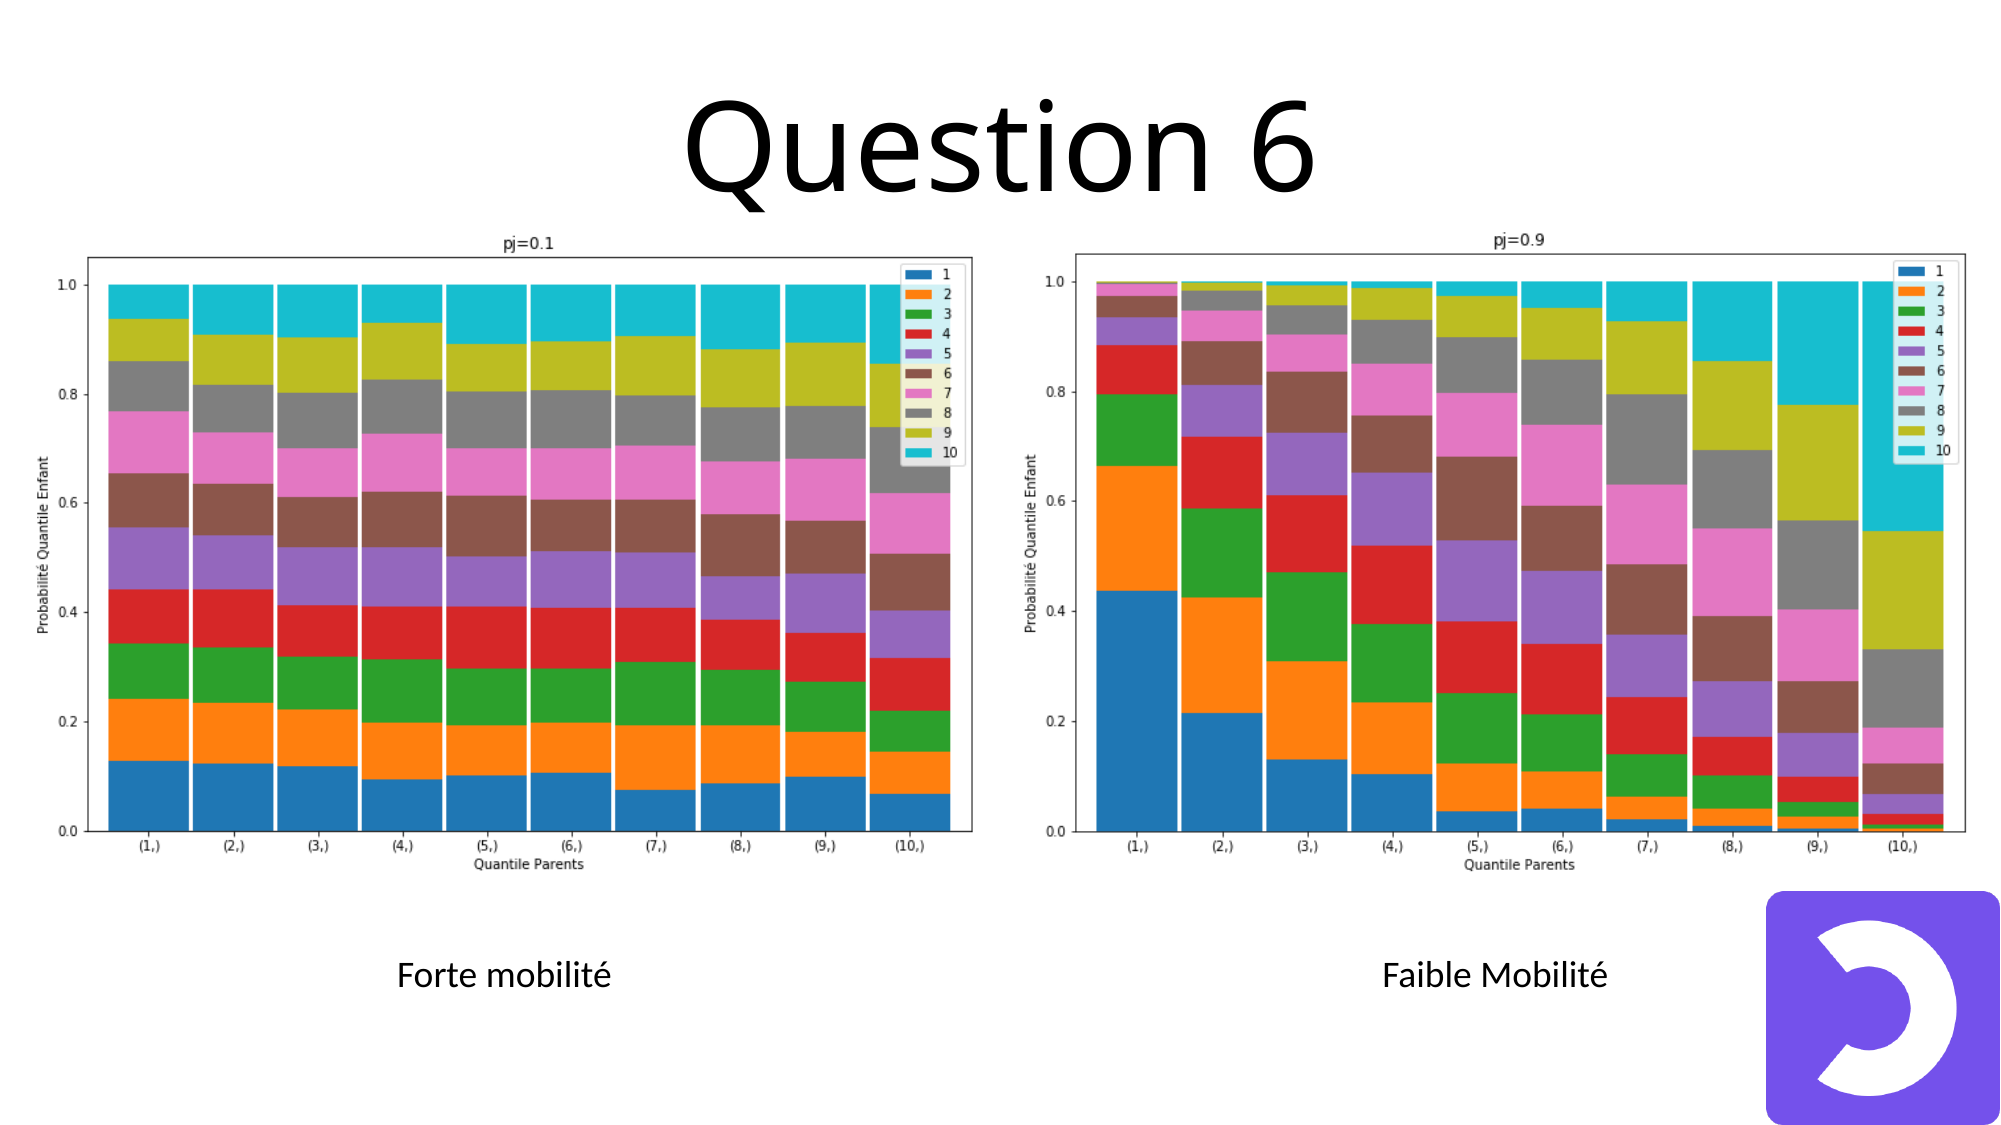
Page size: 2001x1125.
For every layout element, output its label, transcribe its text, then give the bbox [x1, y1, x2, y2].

picture [1023, 231, 1968, 874]
text_box Faible Mobilité [1367, 942, 1624, 1003]
picture [32, 231, 977, 874]
picture [1766, 891, 2000, 1125]
text_box Forte mobilité [382, 942, 628, 1003]
text_box Question 6 [228, 65, 1772, 237]
